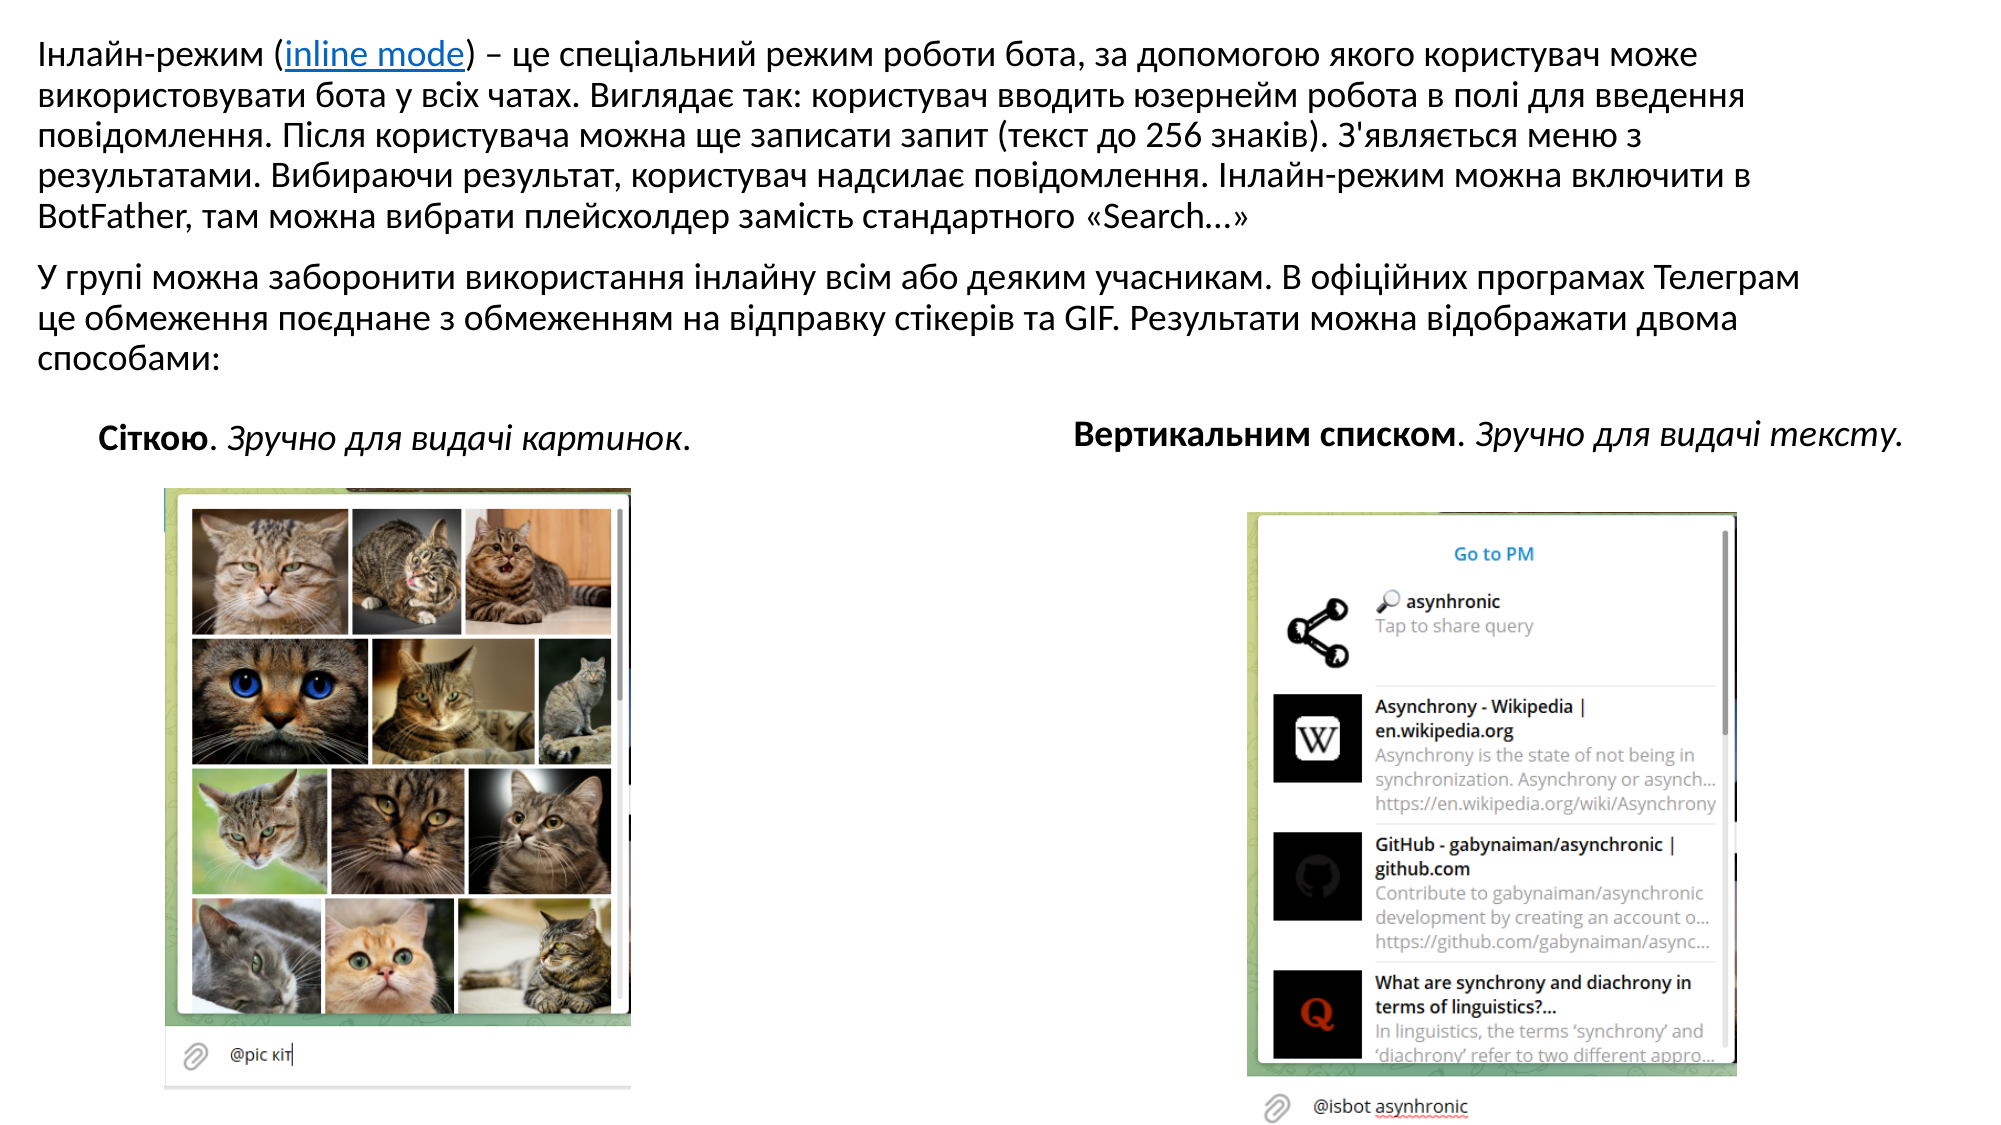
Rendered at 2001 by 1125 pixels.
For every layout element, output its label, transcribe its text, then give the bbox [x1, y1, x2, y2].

picture [1247, 512, 1737, 1125]
picture [164, 488, 631, 1090]
text_box Сіткою. Зручно для видачі картинок. [84, 405, 851, 465]
text_box Вертикальним списком. Зручно для видачі тексту. [1058, 401, 1920, 461]
list Інлайн-режим (inline mode) – це спеціальний режим роботи бота, за допомогою якого користувач може використовувати бота у всіх чатах. Виглядає так: користувач вводить юзернейм робота в полі для введення повідомлення. Після користувача можна ще записати запит (текст до 256 знаків). З'являється меню з результатами. Вибираючи результат, користувач надсилає повідомлення. Інлайн-режим можна включити в BotFather, там можна вибрати плейсхолдер замість стандартного «Search…» У групі можна заборонити використання інлайну всім або деяким учасникам. В офіційних програмах Телеграм це обмеження поєднане з обмеженням на відправку стікерів та GIF. Результати можна відображати двома способами: [22, 26, 1863, 1014]
